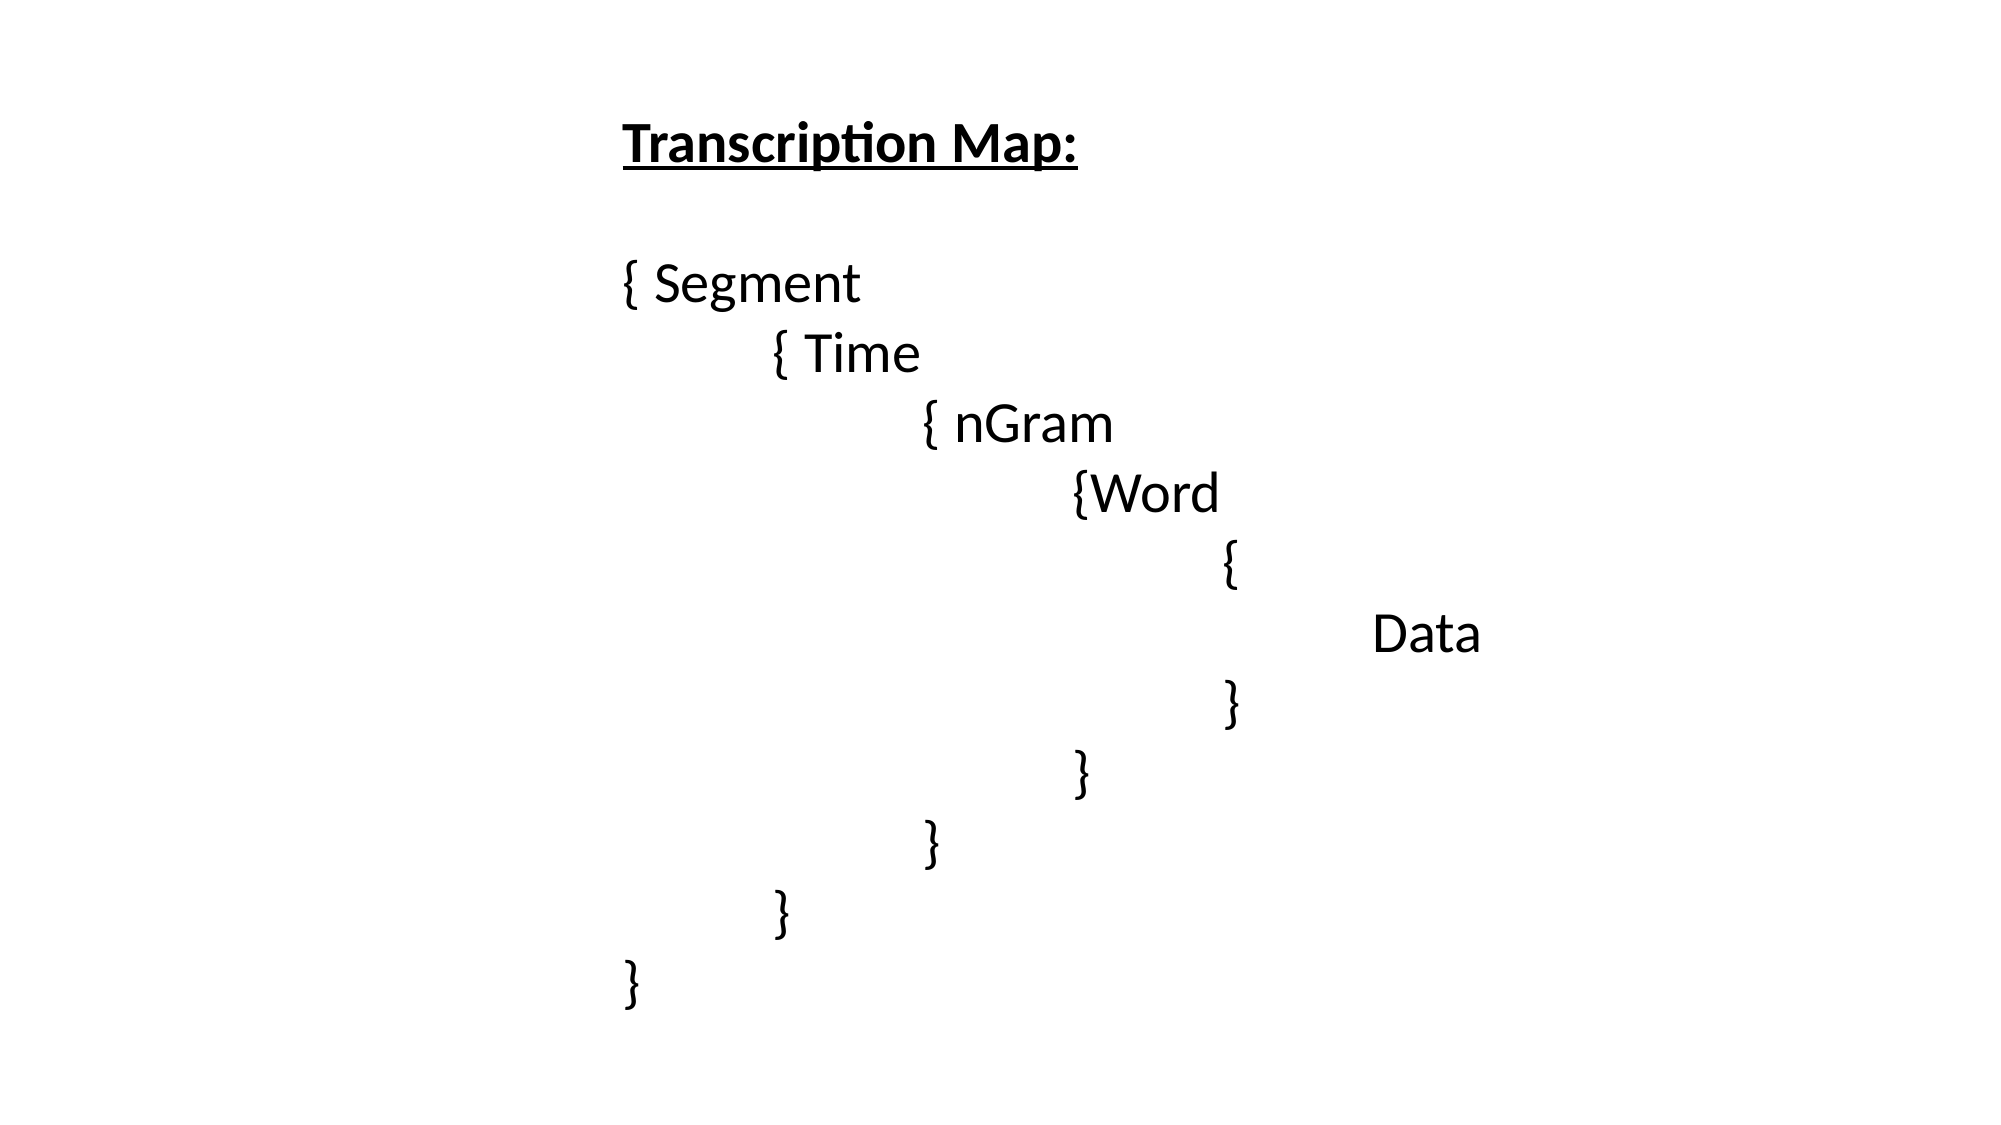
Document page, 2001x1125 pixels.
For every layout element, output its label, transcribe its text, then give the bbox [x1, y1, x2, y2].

text_box Transcription Map: { Segment { Time { nGram {Word { Data } } } } } [607, 96, 1578, 1022]
